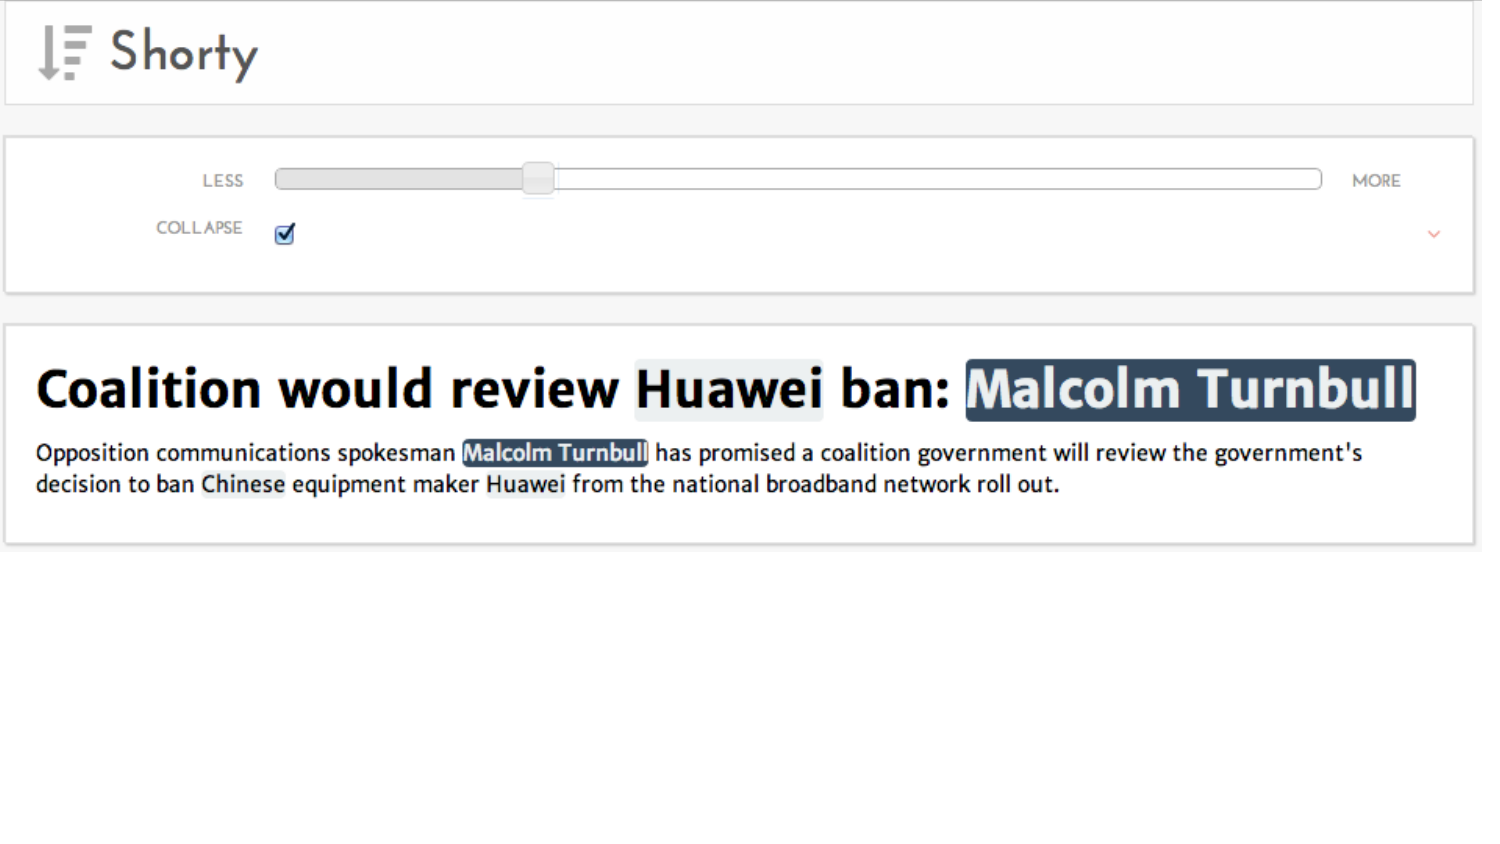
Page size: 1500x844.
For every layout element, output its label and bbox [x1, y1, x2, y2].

picture [0, 0, 1482, 552]
